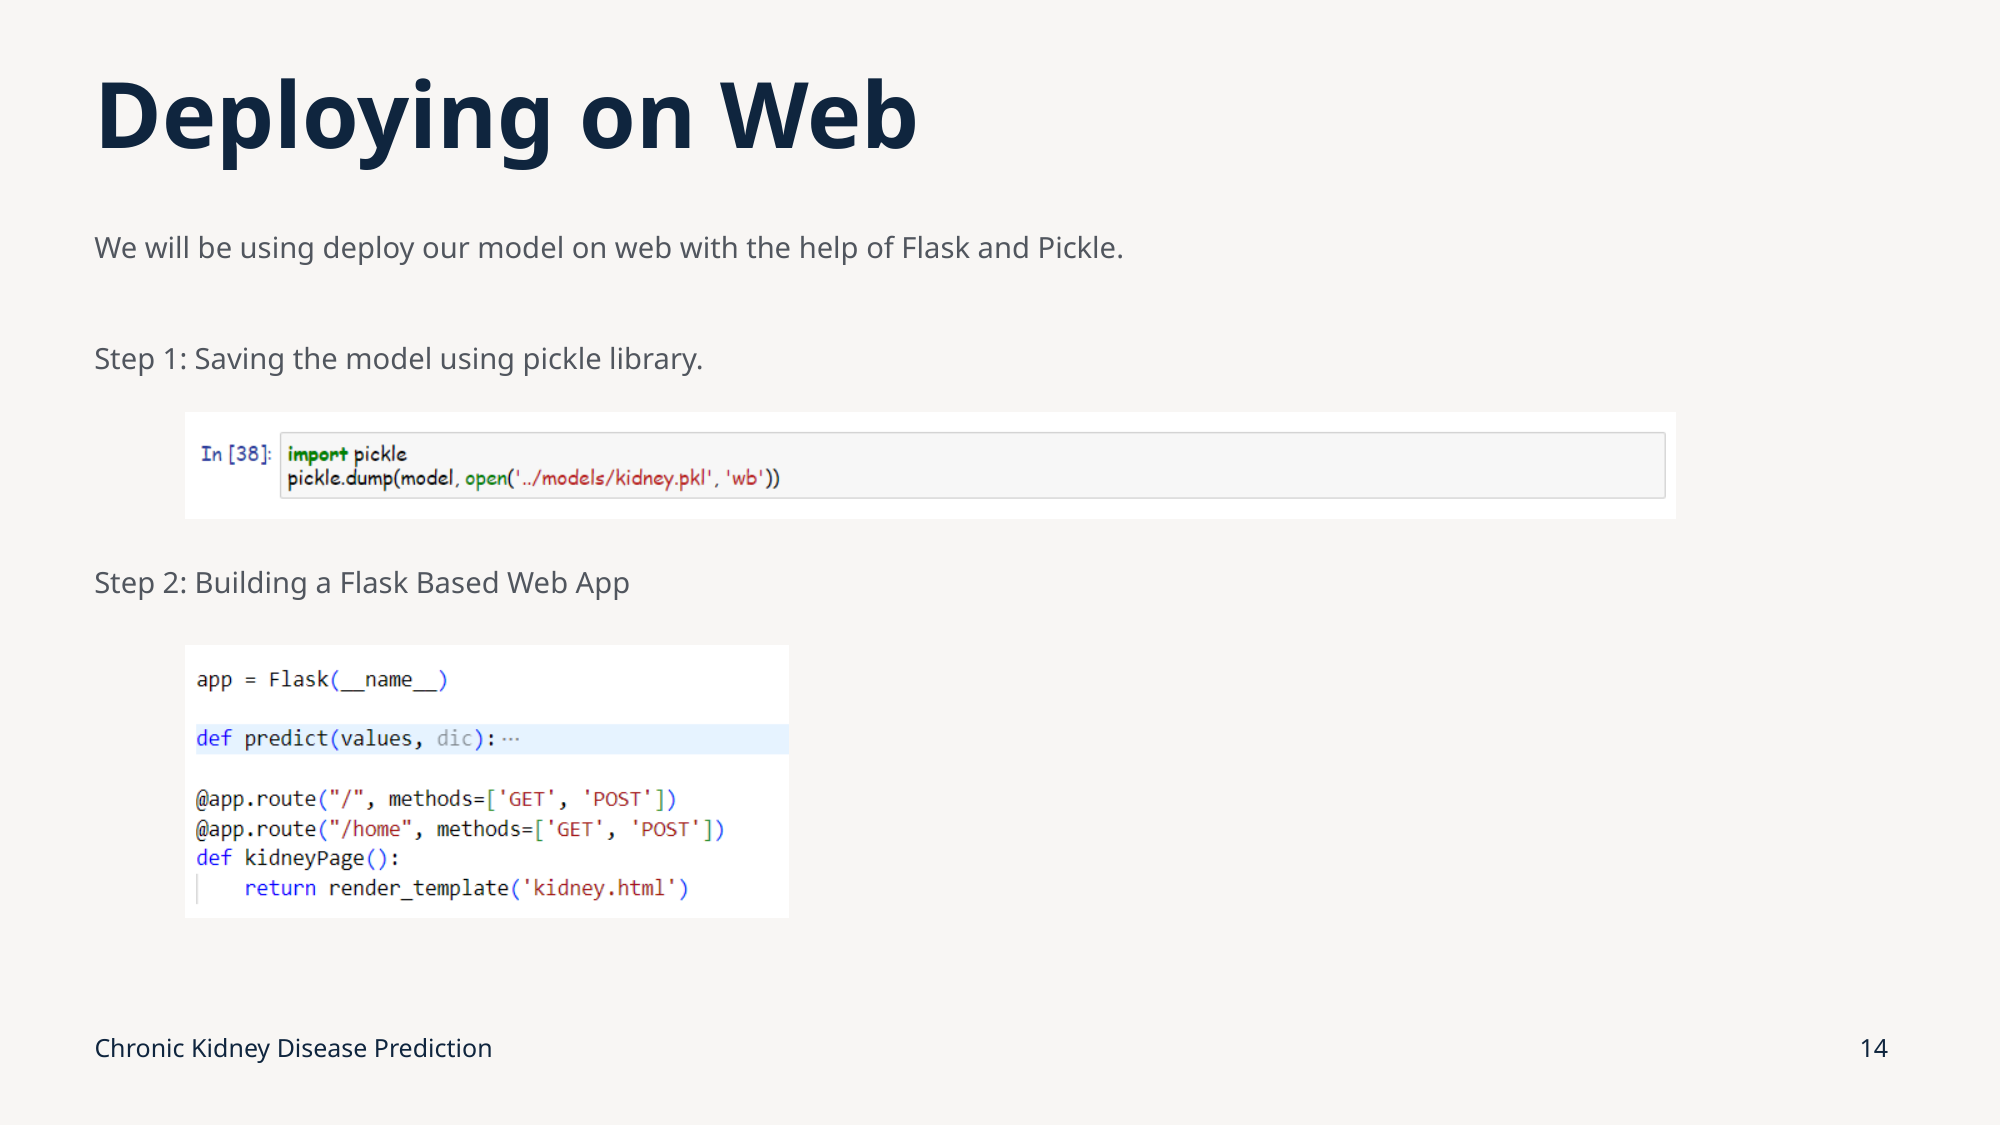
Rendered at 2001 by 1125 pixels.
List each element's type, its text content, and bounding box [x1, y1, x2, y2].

title Deploying on Web [79, 49, 1577, 188]
footer Chronic Kidney Disease Prediction [79, 1020, 755, 1080]
picture [185, 645, 789, 918]
slide_number 14 [1836, 1020, 1912, 1080]
picture [185, 412, 1676, 519]
text_box We will be using deploy our model on web with the help of Flask and Pickle. Step 1: Saving the model using pickle library. Step 2: Building a Flask Based Web App [79, 221, 1781, 904]
